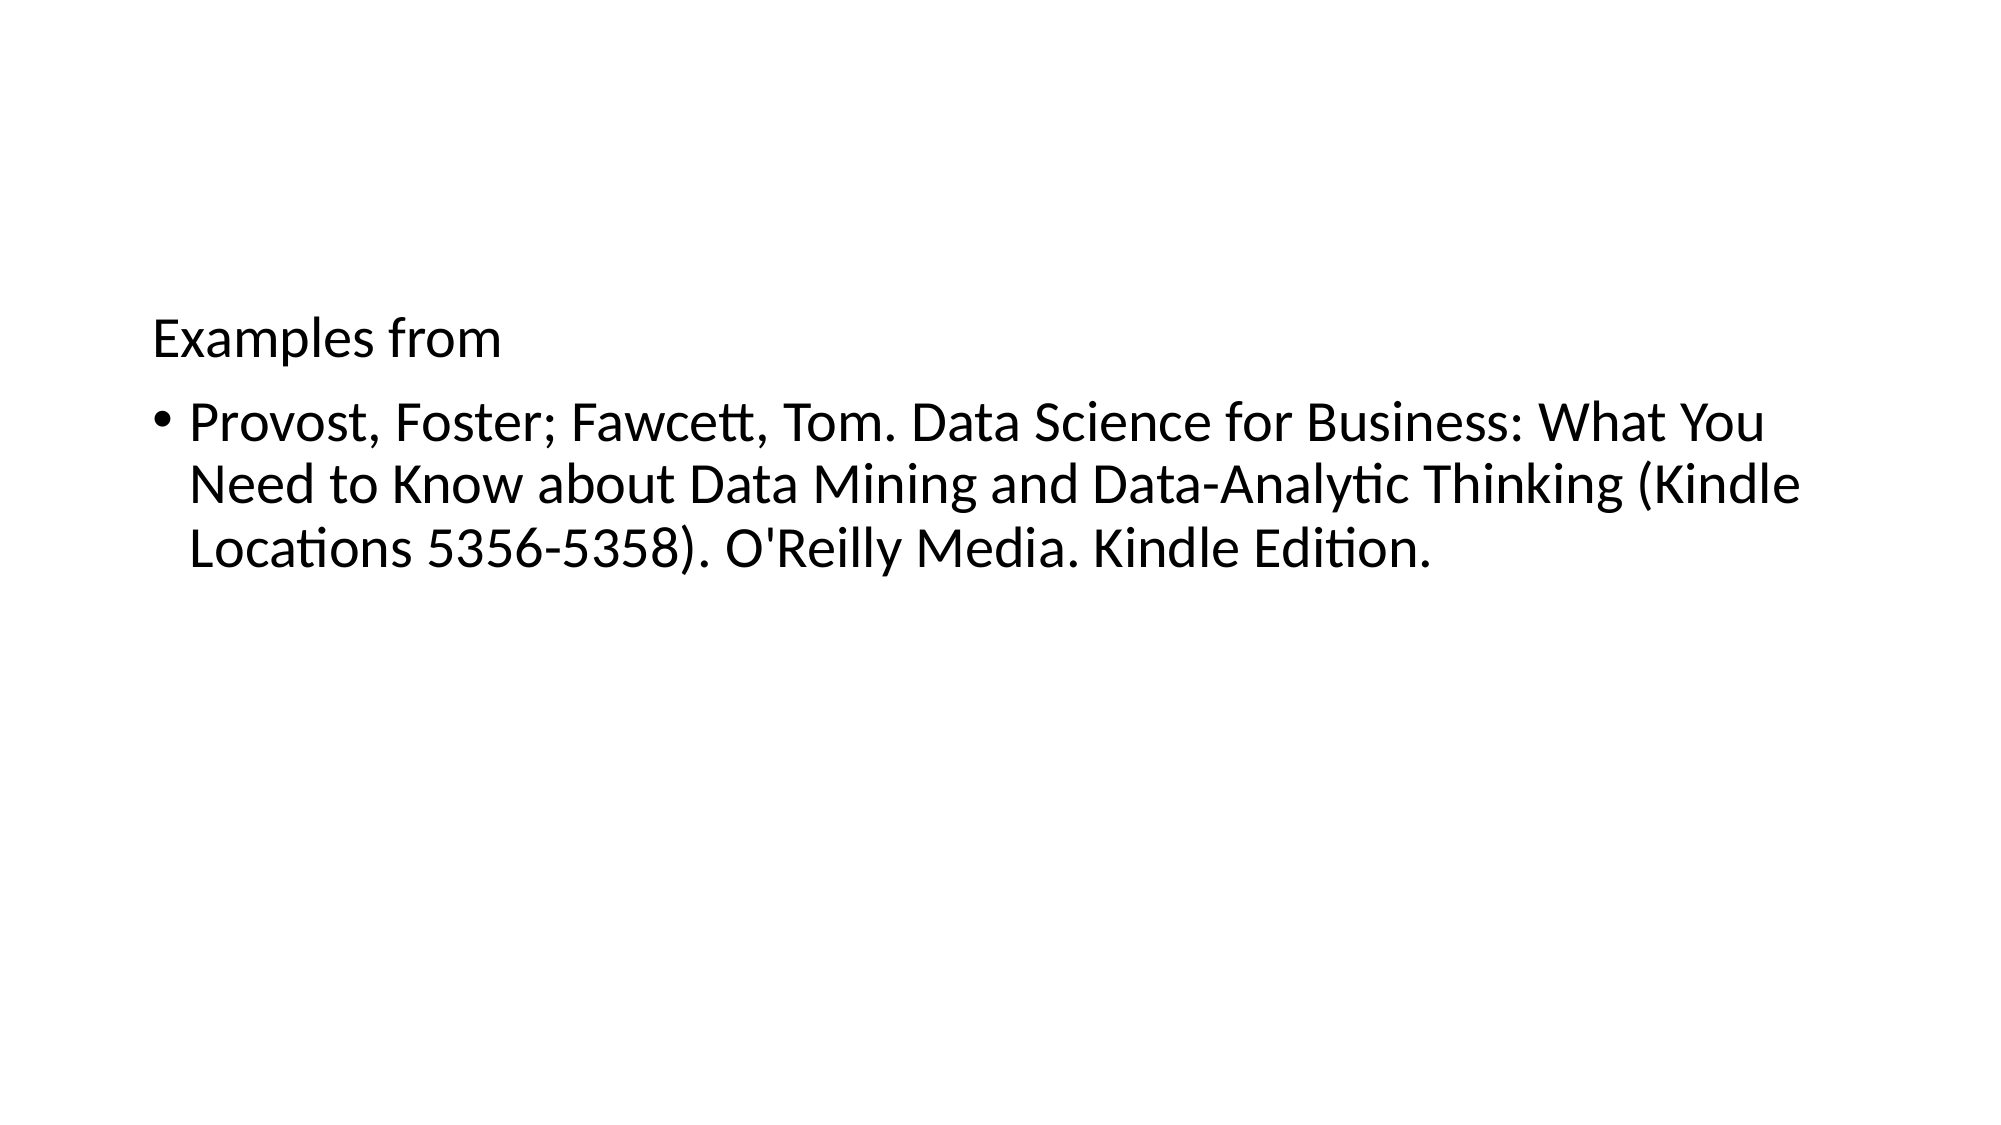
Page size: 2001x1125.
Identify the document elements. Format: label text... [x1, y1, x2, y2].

list Examples from Provost, Foster; Fawcett, Tom. Data Science for Business: What You Need to Know about Data Mining and Data-Analytic Thinking (Kindle Locations 5356-5358). O'Reilly Media. Kindle Edition. [137, 299, 1863, 1014]
